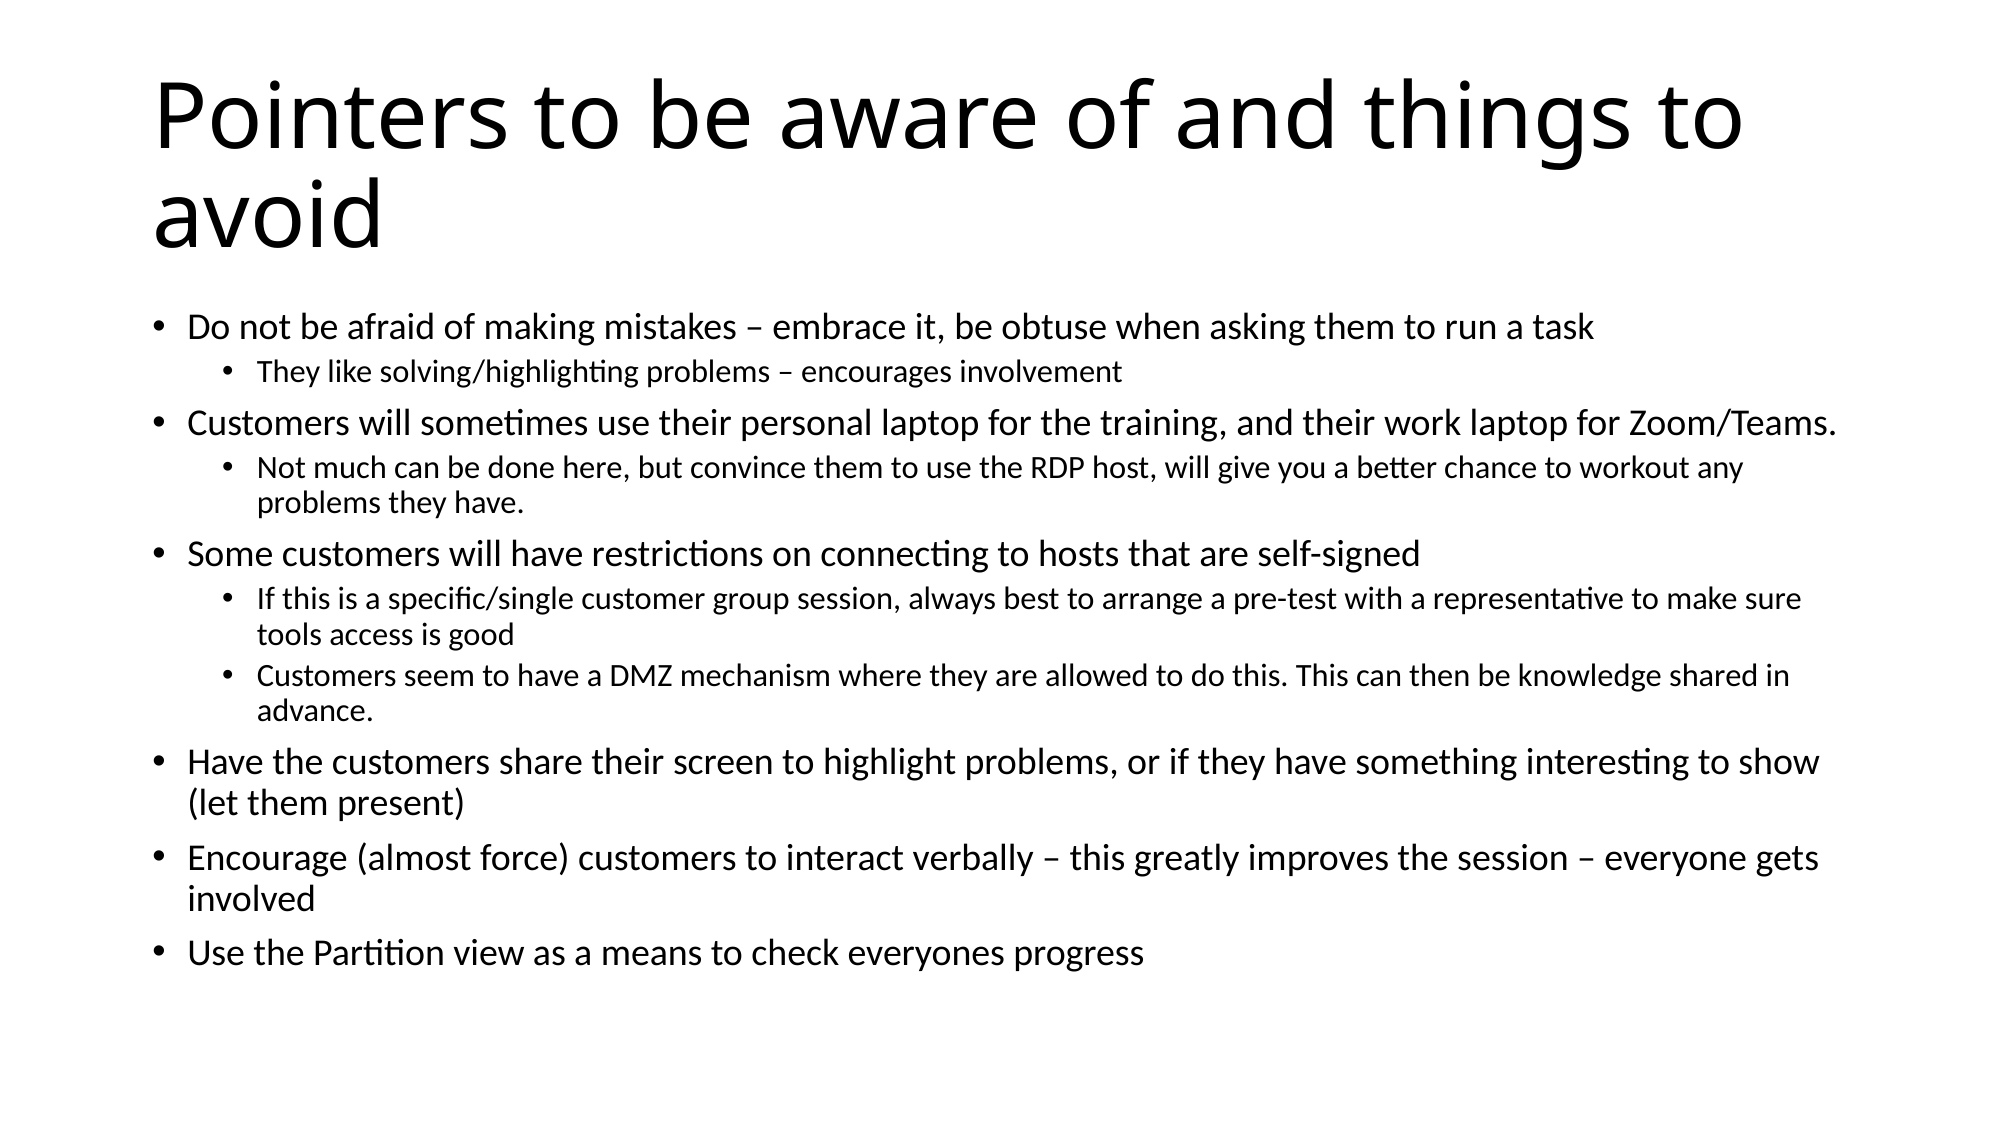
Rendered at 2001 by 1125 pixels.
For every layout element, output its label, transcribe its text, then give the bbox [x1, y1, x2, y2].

title Pointers to be aware of and things to avoid [137, 59, 1863, 278]
list Do not be afraid of making mistakes – embrace it, be obtuse when asking them to run a task They like solving/highlighting problems – encourages involvement Customers will sometimes use their personal laptop for the training, and their work laptop for Zoom/Teams. Not much can be done here, but convince them to use the RDP host, will give you a better chance to workout any problems they have. Some customers will have restrictions on connecting to hosts that are self-signed If this is a specific/single customer group session, always best to arrange a pre-test with a representative to make sure tools access is good Customers seem to have a DMZ mechanism where they are allowed to do this. This can then be knowledge shared in advance. Have the customers share their screen to highlight problems, or if they have something interesting to show (let them present) Encourage (almost force) customers to interact verbally – this greatly improves the session – everyone gets involved Use the Partition view as a means to check everyones progress [137, 299, 1863, 1014]
